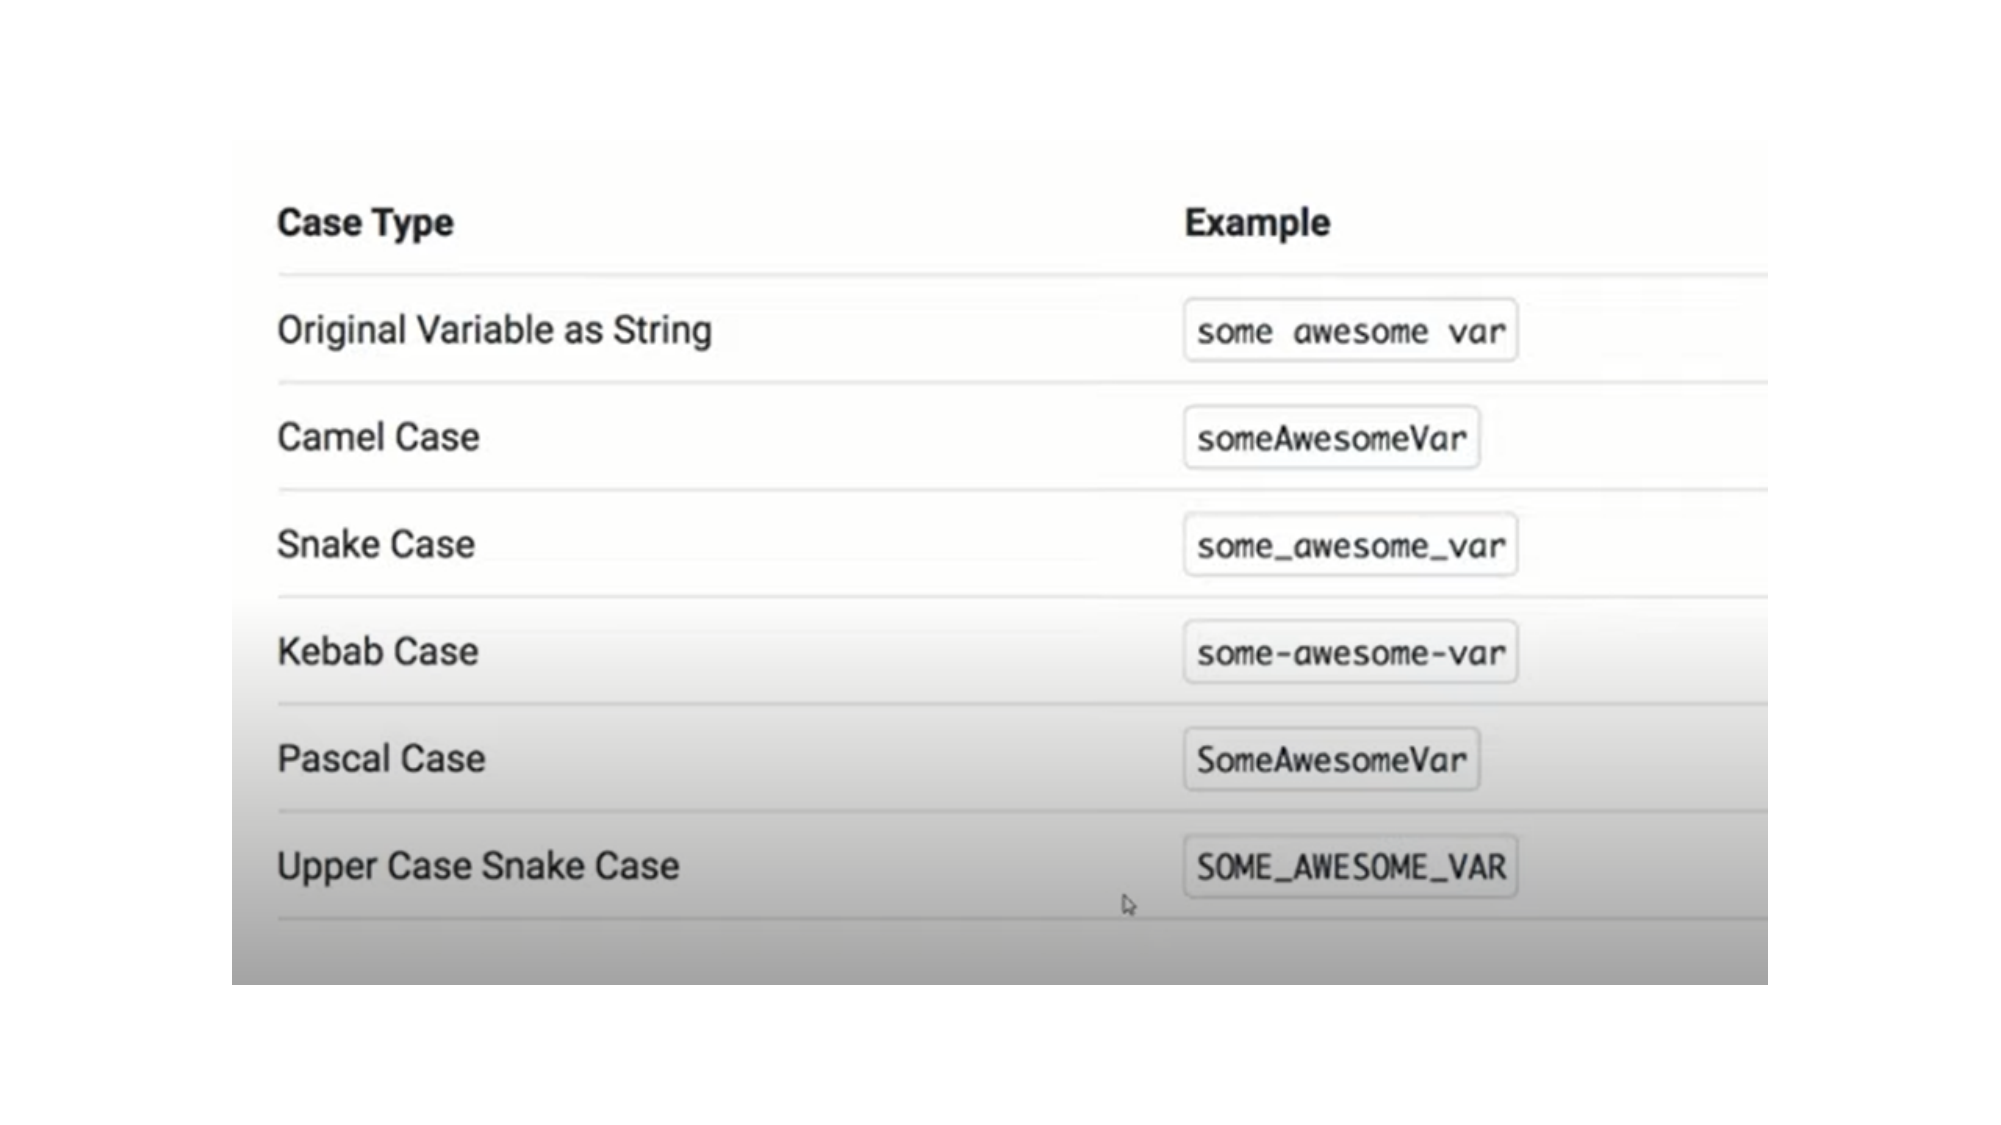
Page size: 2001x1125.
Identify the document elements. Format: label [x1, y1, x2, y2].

picture [232, 140, 1768, 985]
